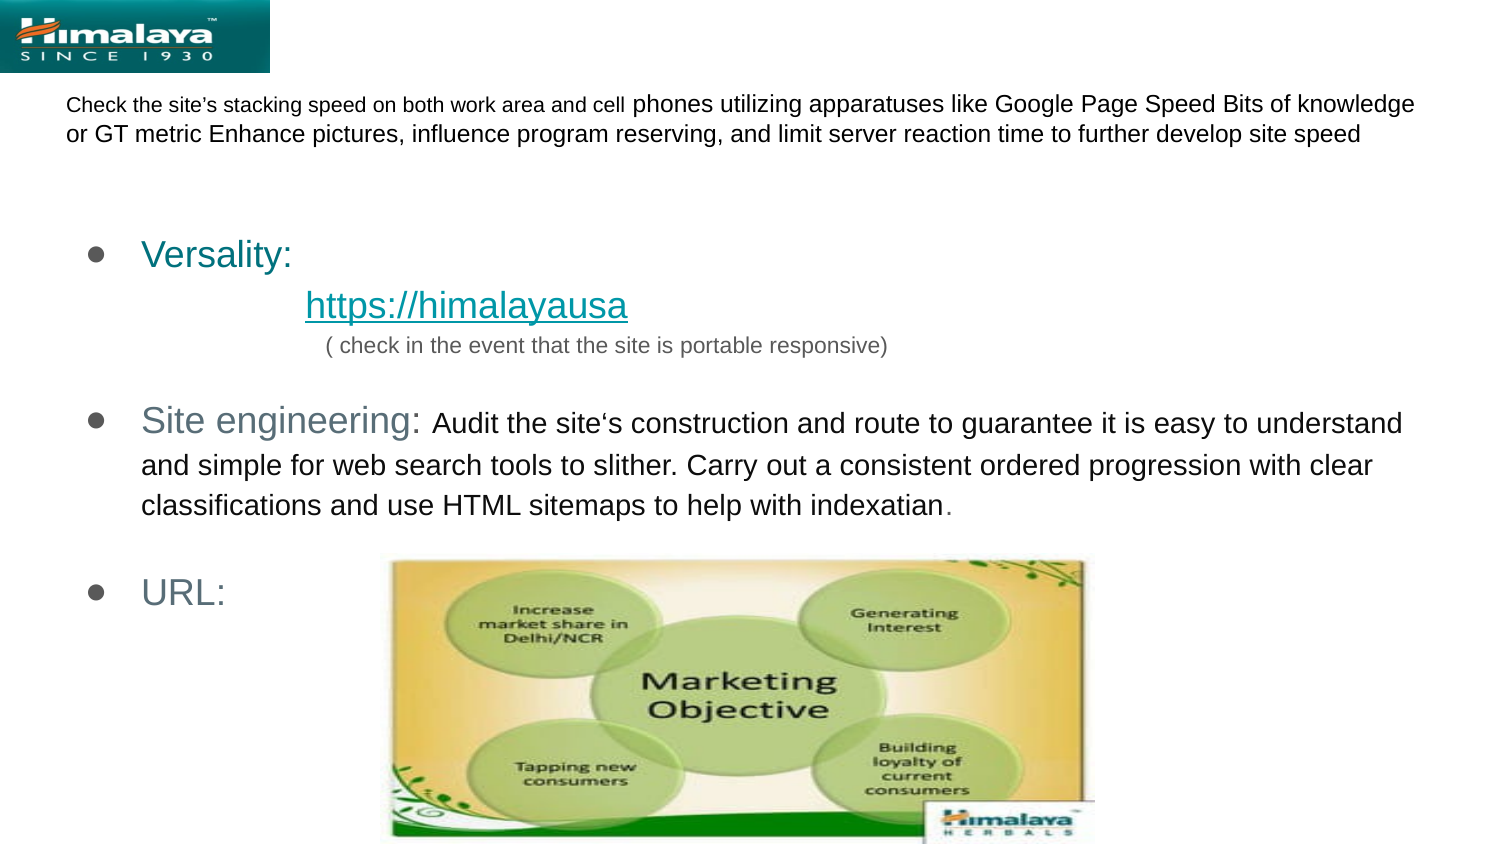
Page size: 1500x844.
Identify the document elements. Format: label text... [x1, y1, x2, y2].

list Versality: https://himalayausa ( check in the event that the site is portable responsive) Site engineering: Audit the site‘s construction and route to guarantee it is easy to understand and simple for web search tools to slither. Carry out a consistent ordered progression with clear classifications and use HTML sitemaps to help with indexatian. URL: [51, 207, 1449, 771]
picture [379, 553, 1095, 844]
title Check the site’s stacking speed on both work area and cell phones utilizing apparatuses like Google Page Speed Bits of knowledge or GT metric Enhance pictures, influence program reserving, and limit server reaction time to further develop site speed [51, 72, 1449, 207]
picture [0, 0, 270, 74]
